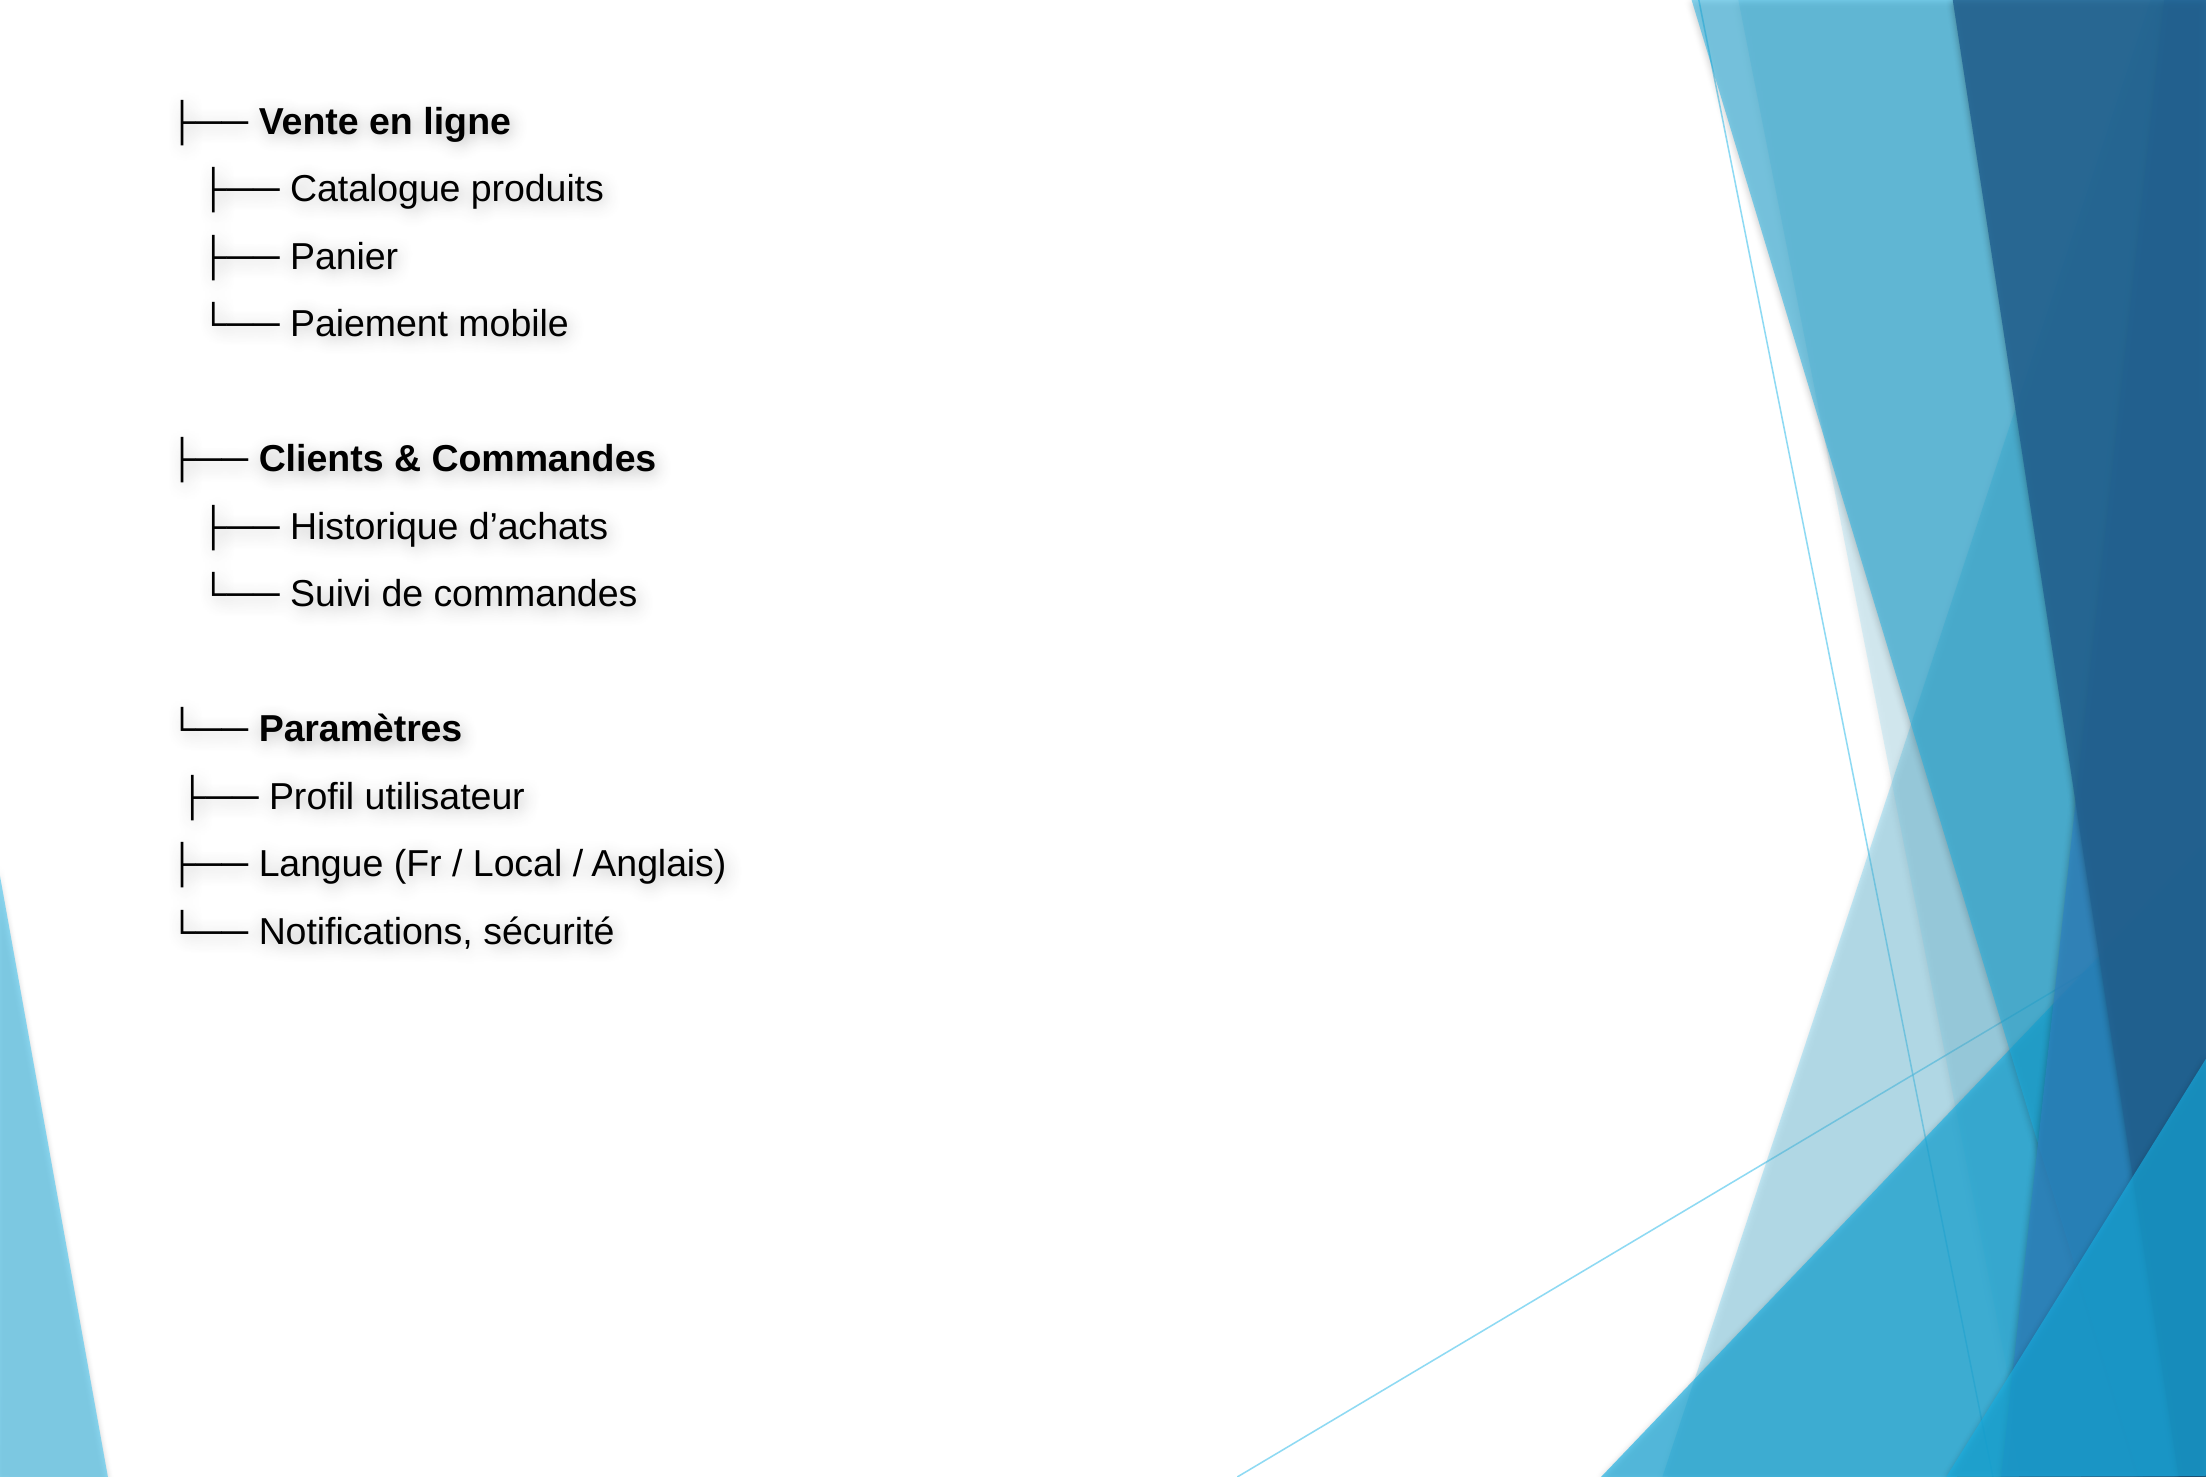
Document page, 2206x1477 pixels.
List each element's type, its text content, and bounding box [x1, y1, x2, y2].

text_box ├── Vente en ligne ├── Catalogue produits ├── Panier └── Paiement mobile ├── Clients & Commandes ├── Historique d’achats └── Suivi de commandes └── Paramètres ├── Profil utilisateur ├── Langue (Fr / Local / Anglais) └── Notifications, sécurité [153, 32, 2052, 1012]
